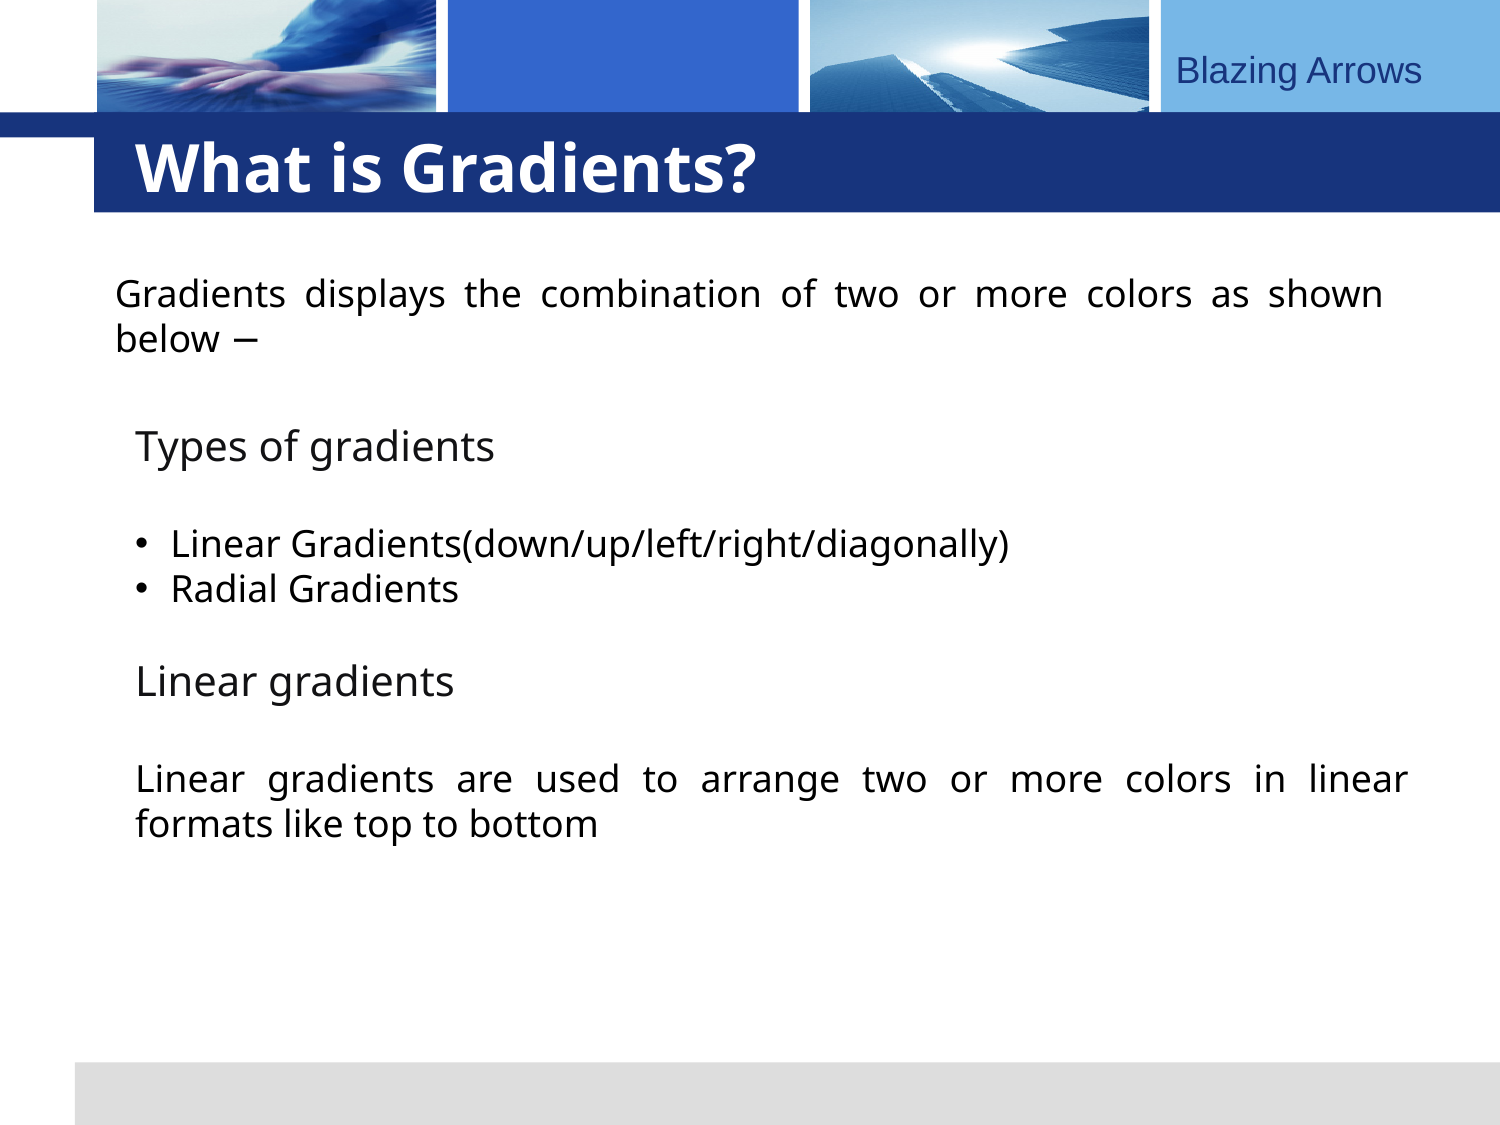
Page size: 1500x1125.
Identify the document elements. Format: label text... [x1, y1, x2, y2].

text_box Types of gradients Linear Gradients(down/up/left/right/diagonally) Radial Gradients Linear gradients Linear gradients are used to arrange two or more colors in linear formats like top to bottom [120, 412, 1425, 943]
text_box Gradients displays the combination of two or more colors as shown below − [99, 262, 1400, 458]
picture [97, 0, 437, 112]
picture [810, 0, 1150, 112]
title What is Gradients? [120, 119, 1401, 213]
